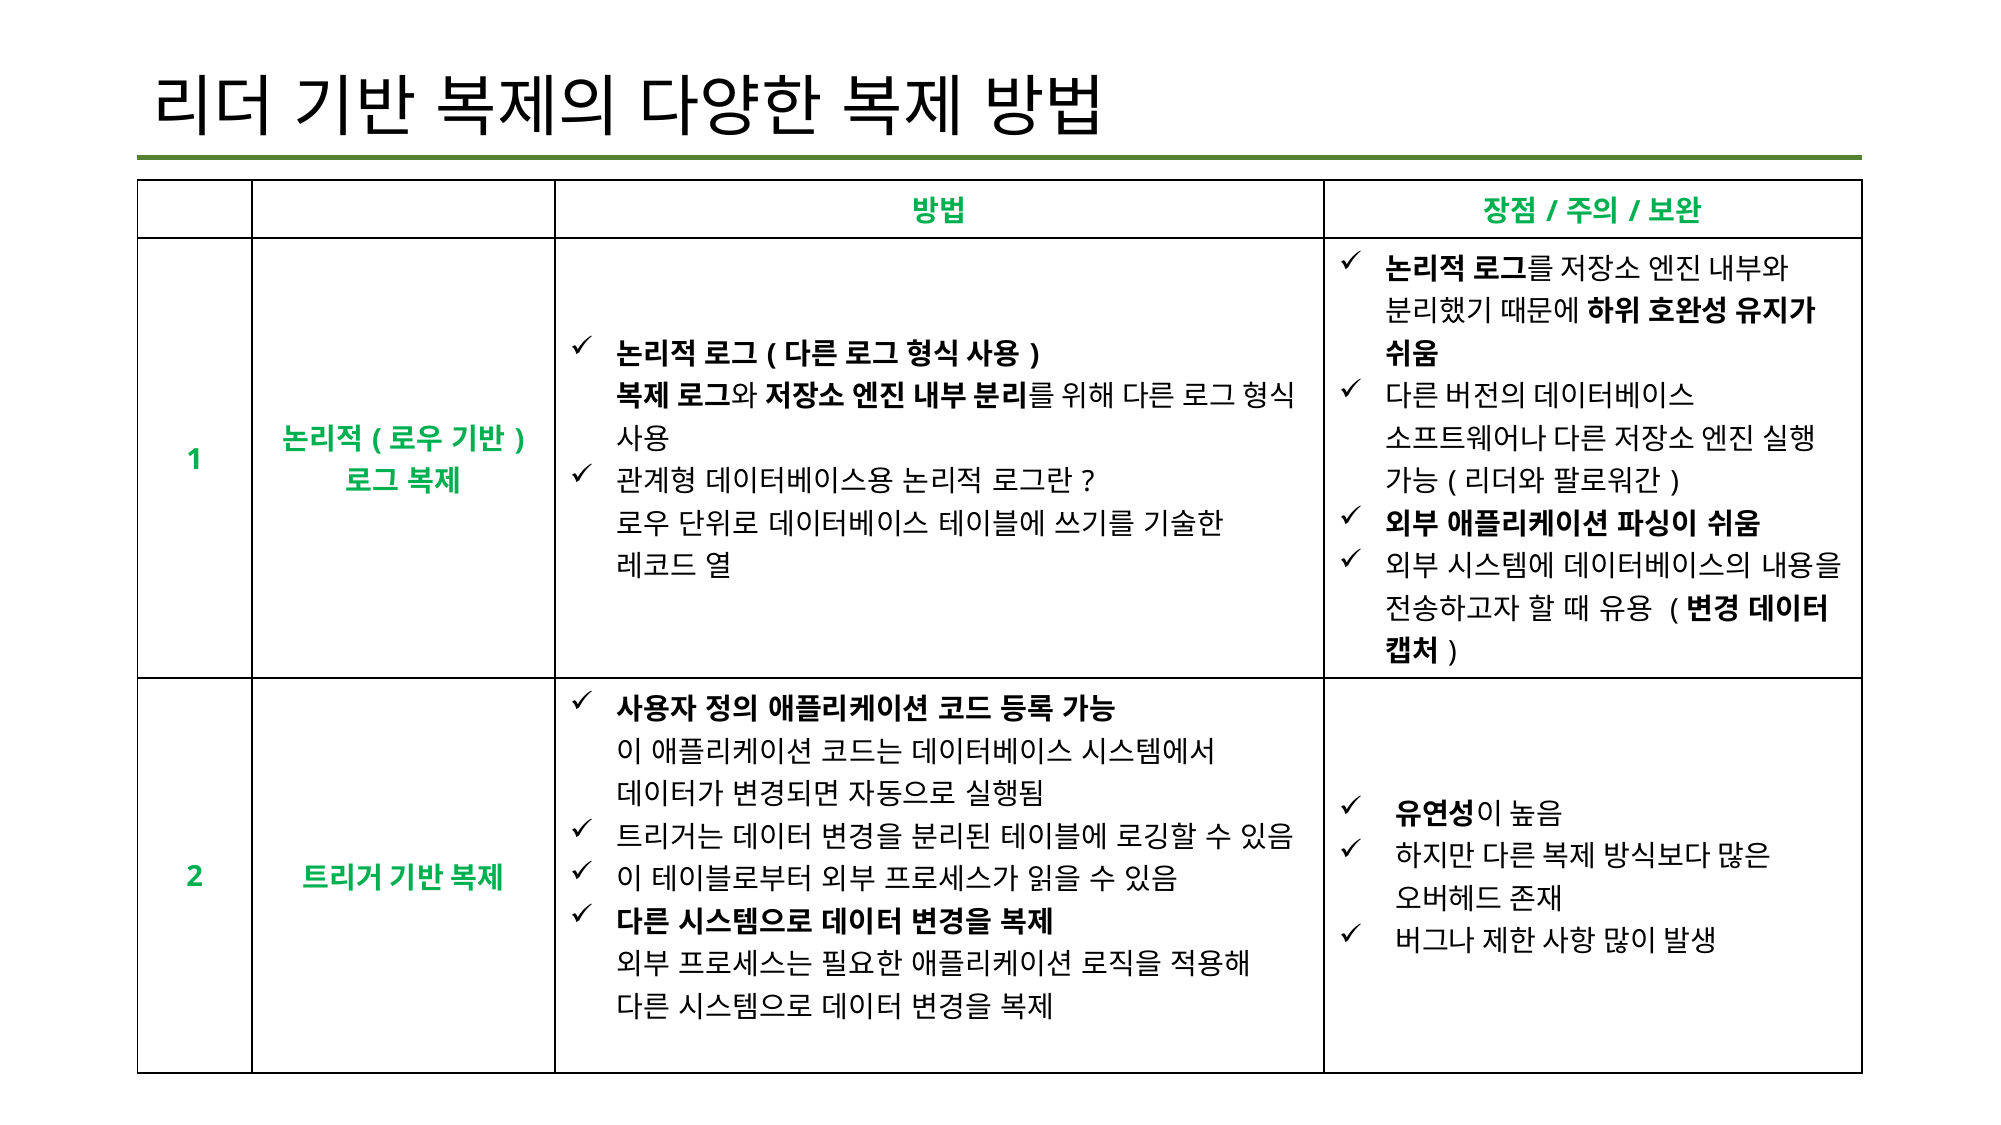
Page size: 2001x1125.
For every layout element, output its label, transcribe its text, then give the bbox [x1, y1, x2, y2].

title 리더 기반 복제의 다양한 복제 방법 [137, 59, 1863, 158]
table_header 방법 [556, 181, 1323, 237]
table_cell 2 [138, 679, 251, 1072]
table_header 장점/주의/보완 [1325, 181, 1861, 237]
table_cell 논리적 로그를 저장소 엔진 내부와 분리했기 때문에 하위 호완성 유지가 쉬움 다른 버전의 데이터베이스 소프트웨어나 다른 저장소 엔진 실행 가능(리더와 팔로워간) 외부 애플리케이션 파싱이 쉬움 외부 시스템에 데이터베이스의 내용을 전송하고자 할 때 유용 (변경 데이터 캡처) [1325, 239, 1861, 677]
table_cell 1 [138, 239, 251, 677]
table_cell 논리적(로우 기반) 로그 복제 [253, 239, 554, 677]
table_header [138, 181, 251, 237]
table_cell 트리거 기반 복제 [253, 679, 554, 1072]
table_cell 사용자 정의 애플리케이션 코드 등록 가능 이 애플리케이션 코드는 데이터베이스 시스템에서 데이터가 변경되면 자동으로 실행됨 트리거는 데이터 변경을 분리된 테이블에 로깅할 수 있음 이 테이블로부터 외부 프로세스가 읽을 수 있음 다른 시스템으로 데이터 변경을 복제 외부 프로세스는 필요한 애플리케이션 로직을 적용해 다른 시스템으로 데이터 변경을 복제 [556, 679, 1323, 1072]
table_cell 유연성이 높음 하지만 다른 복제 방식보다 많은 오버헤드 존재 버그나 제한 사항 많이 발생 [1325, 679, 1861, 1072]
table_cell 논리적 로그(다른 로그 형식 사용) 복제 로그와 저장소 엔진 내부 분리를 위해 다른 로그 형식 사용 관계형 데이터베이스용 논리적 로그란? 로우 단위로 데이터베이스 테이블에 쓰기를 기술한 레코드 열 [556, 239, 1323, 677]
table_header [253, 181, 554, 237]
